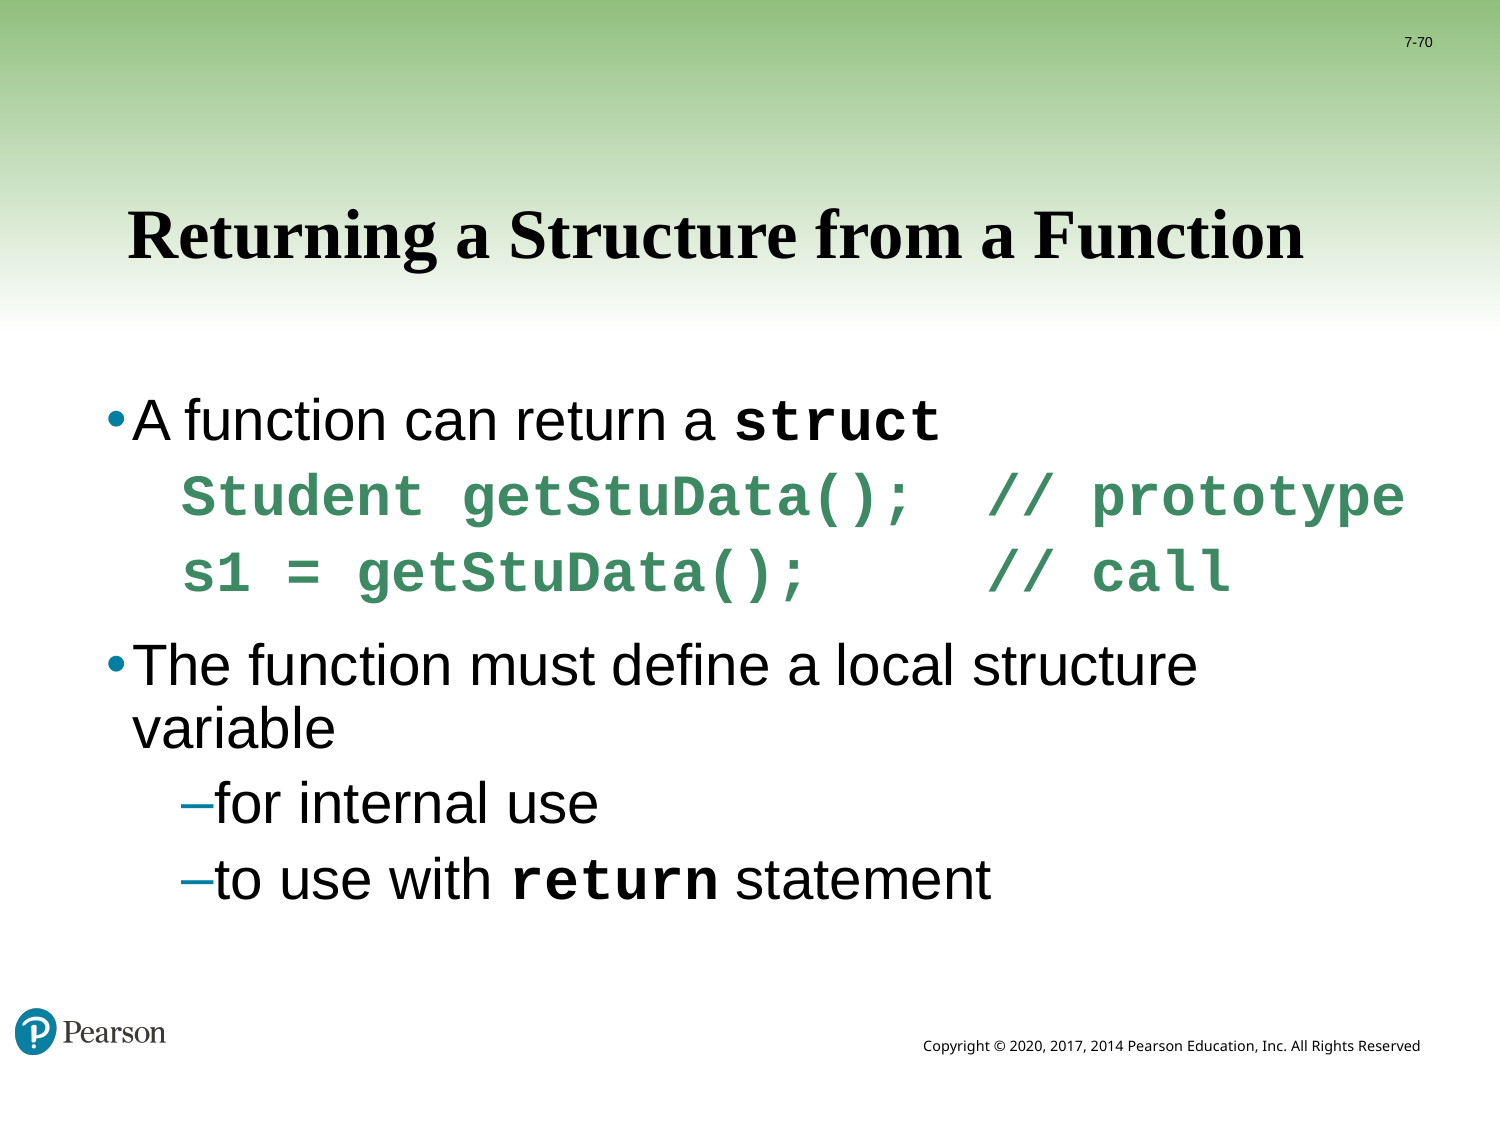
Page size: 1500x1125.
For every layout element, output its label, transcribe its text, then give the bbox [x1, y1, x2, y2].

title Returning a Structure from a Function [112, 99, 1463, 288]
list A function can return a struct Student getStuData(); // prototype s1 = getStuData(); // call The function must define a local structure variable for internal use to use with return statement [75, 375, 1425, 963]
picture [23, 1017, 49, 1042]
slide_number 7-70 [1389, 18, 1480, 49]
picture [41, 1008, 166, 1055]
picture [15, 1041, 26, 1055]
picture [15, 1008, 30, 1024]
